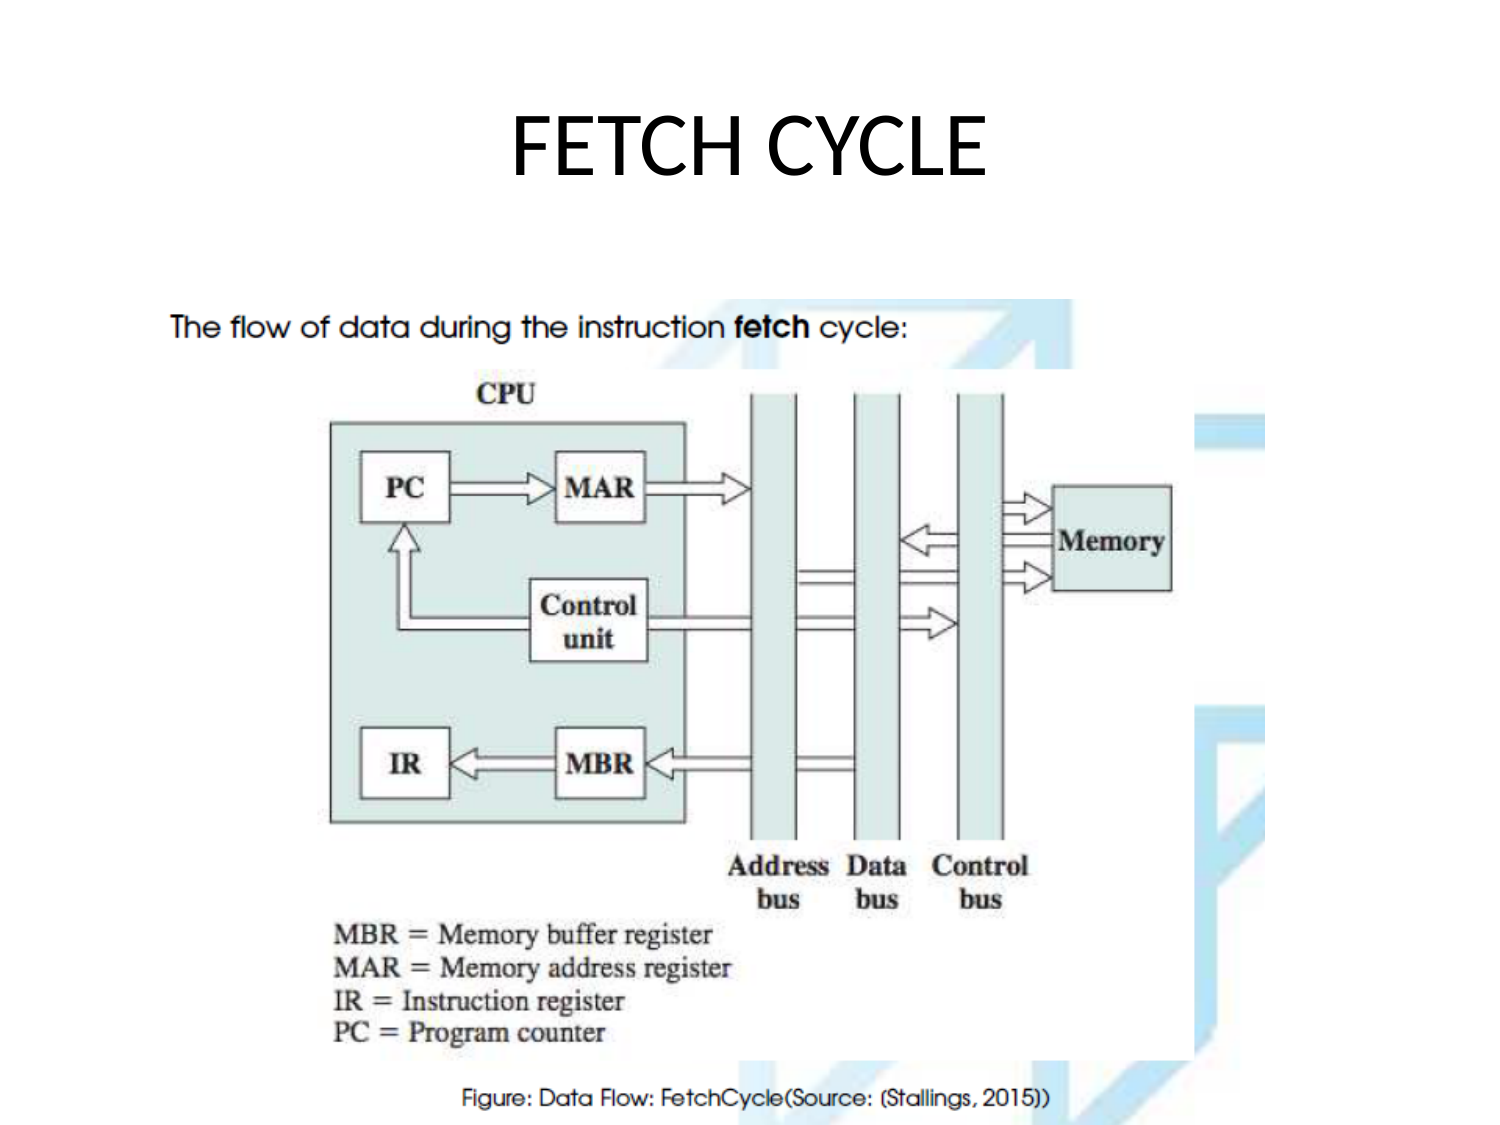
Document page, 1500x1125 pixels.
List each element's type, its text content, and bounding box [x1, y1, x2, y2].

title FETCH CYCLE [75, 45, 1425, 233]
picture [152, 299, 1265, 1125]
